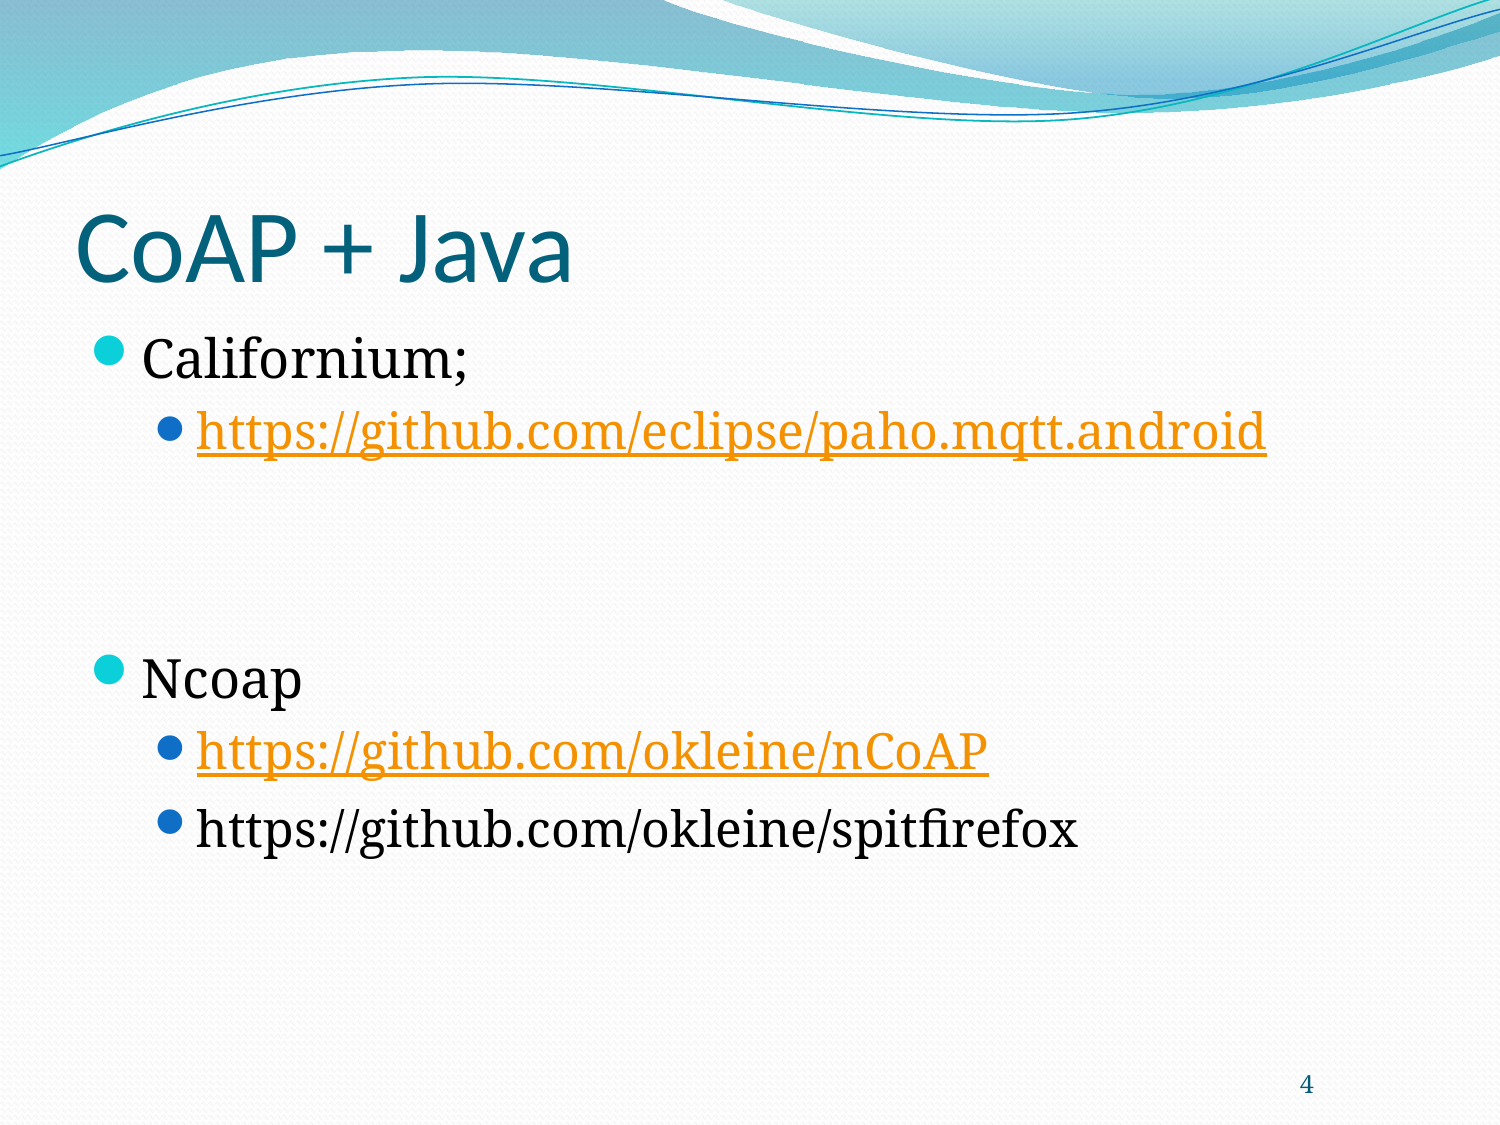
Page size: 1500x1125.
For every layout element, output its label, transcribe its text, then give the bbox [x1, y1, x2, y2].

title CoAP + Java [75, 115, 1425, 303]
list Californium; https://github.com/eclipse/paho.mqtt.android Ncoap https://github.com/okleine/nCoAP https://github.com/okleine/spitfirefox [75, 317, 1425, 1038]
slide_number 4 [1299, 1042, 1425, 1103]
